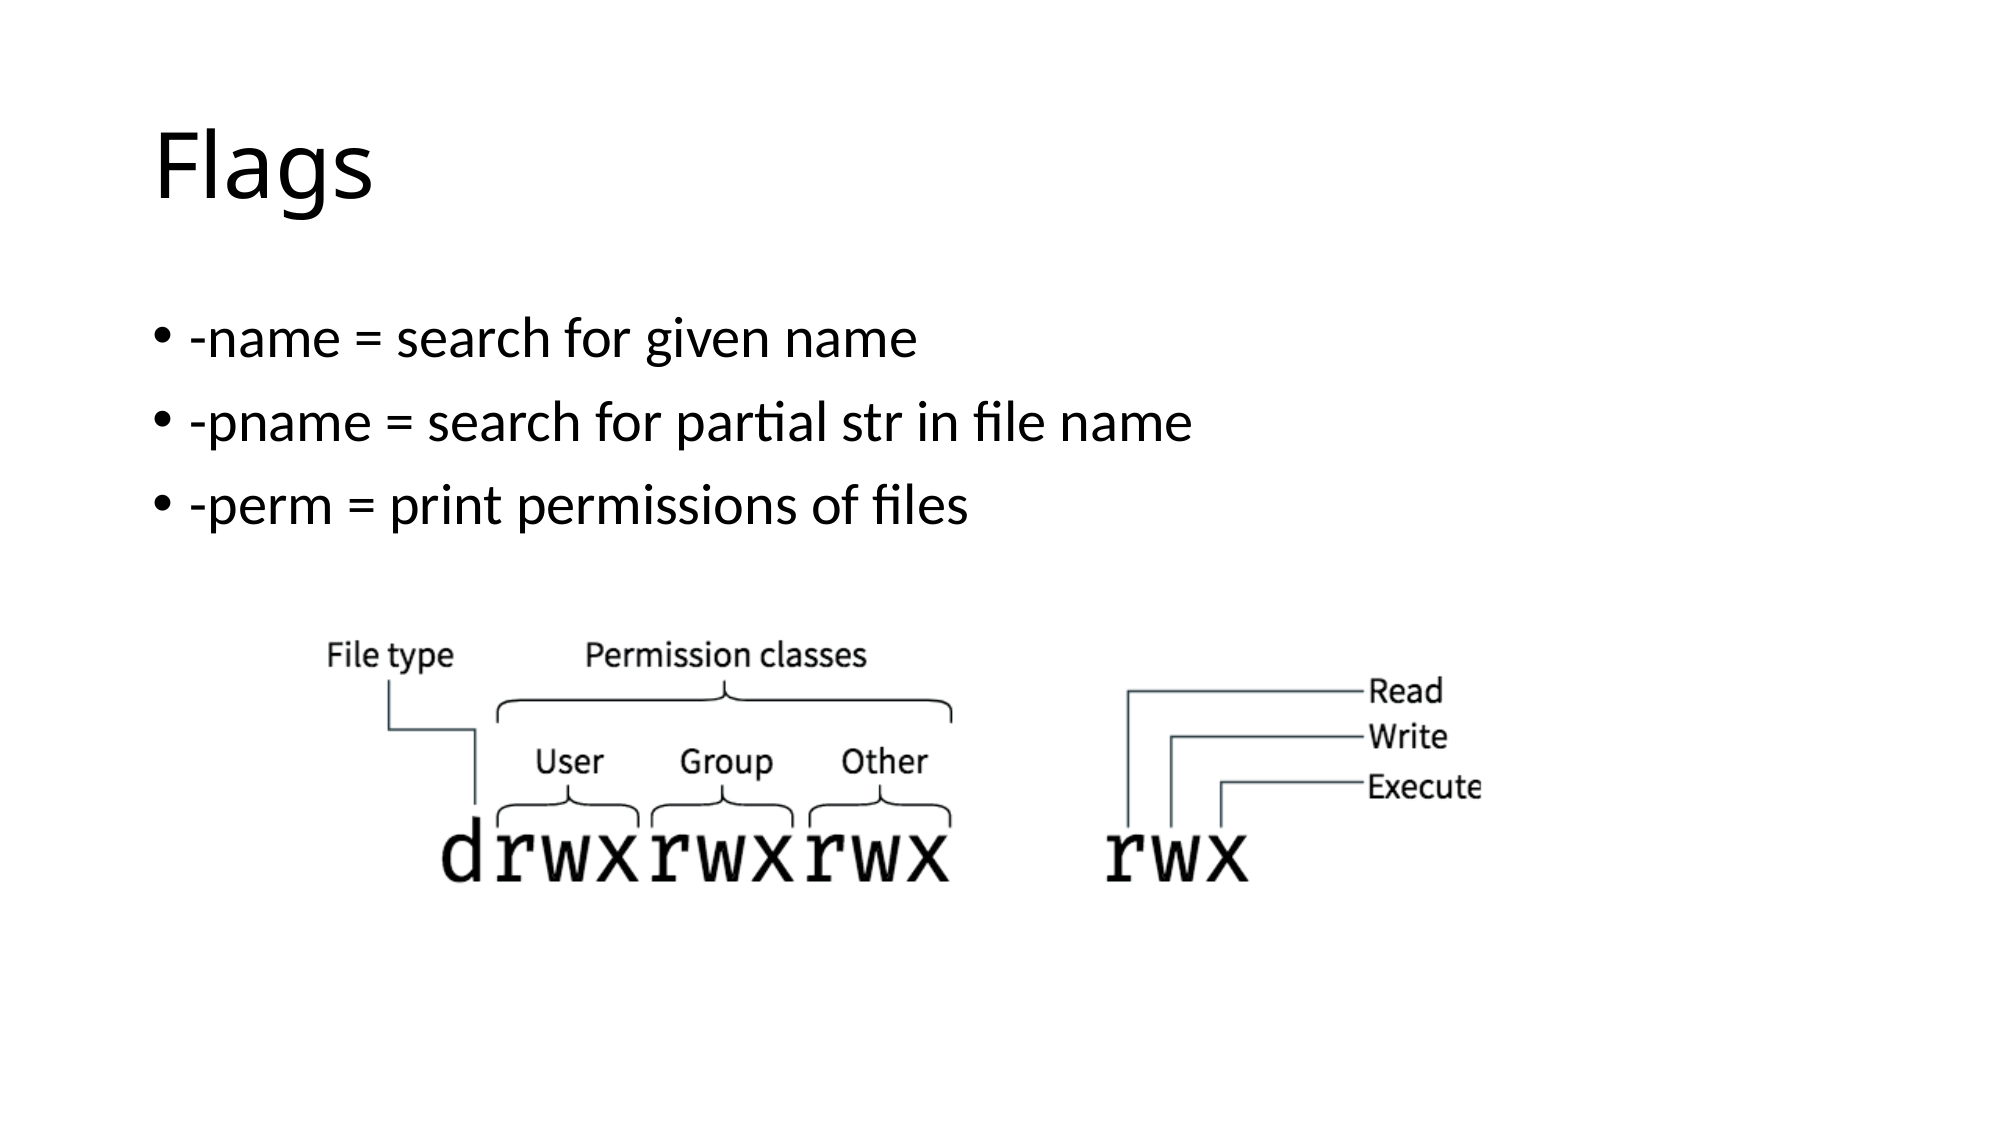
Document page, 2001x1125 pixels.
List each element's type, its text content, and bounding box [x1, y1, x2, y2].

picture [313, 581, 1486, 908]
list -name = search for given name -pname = search for partial str in file name -perm = print permissions of files [137, 299, 1863, 1014]
title Flags [137, 59, 1863, 278]
